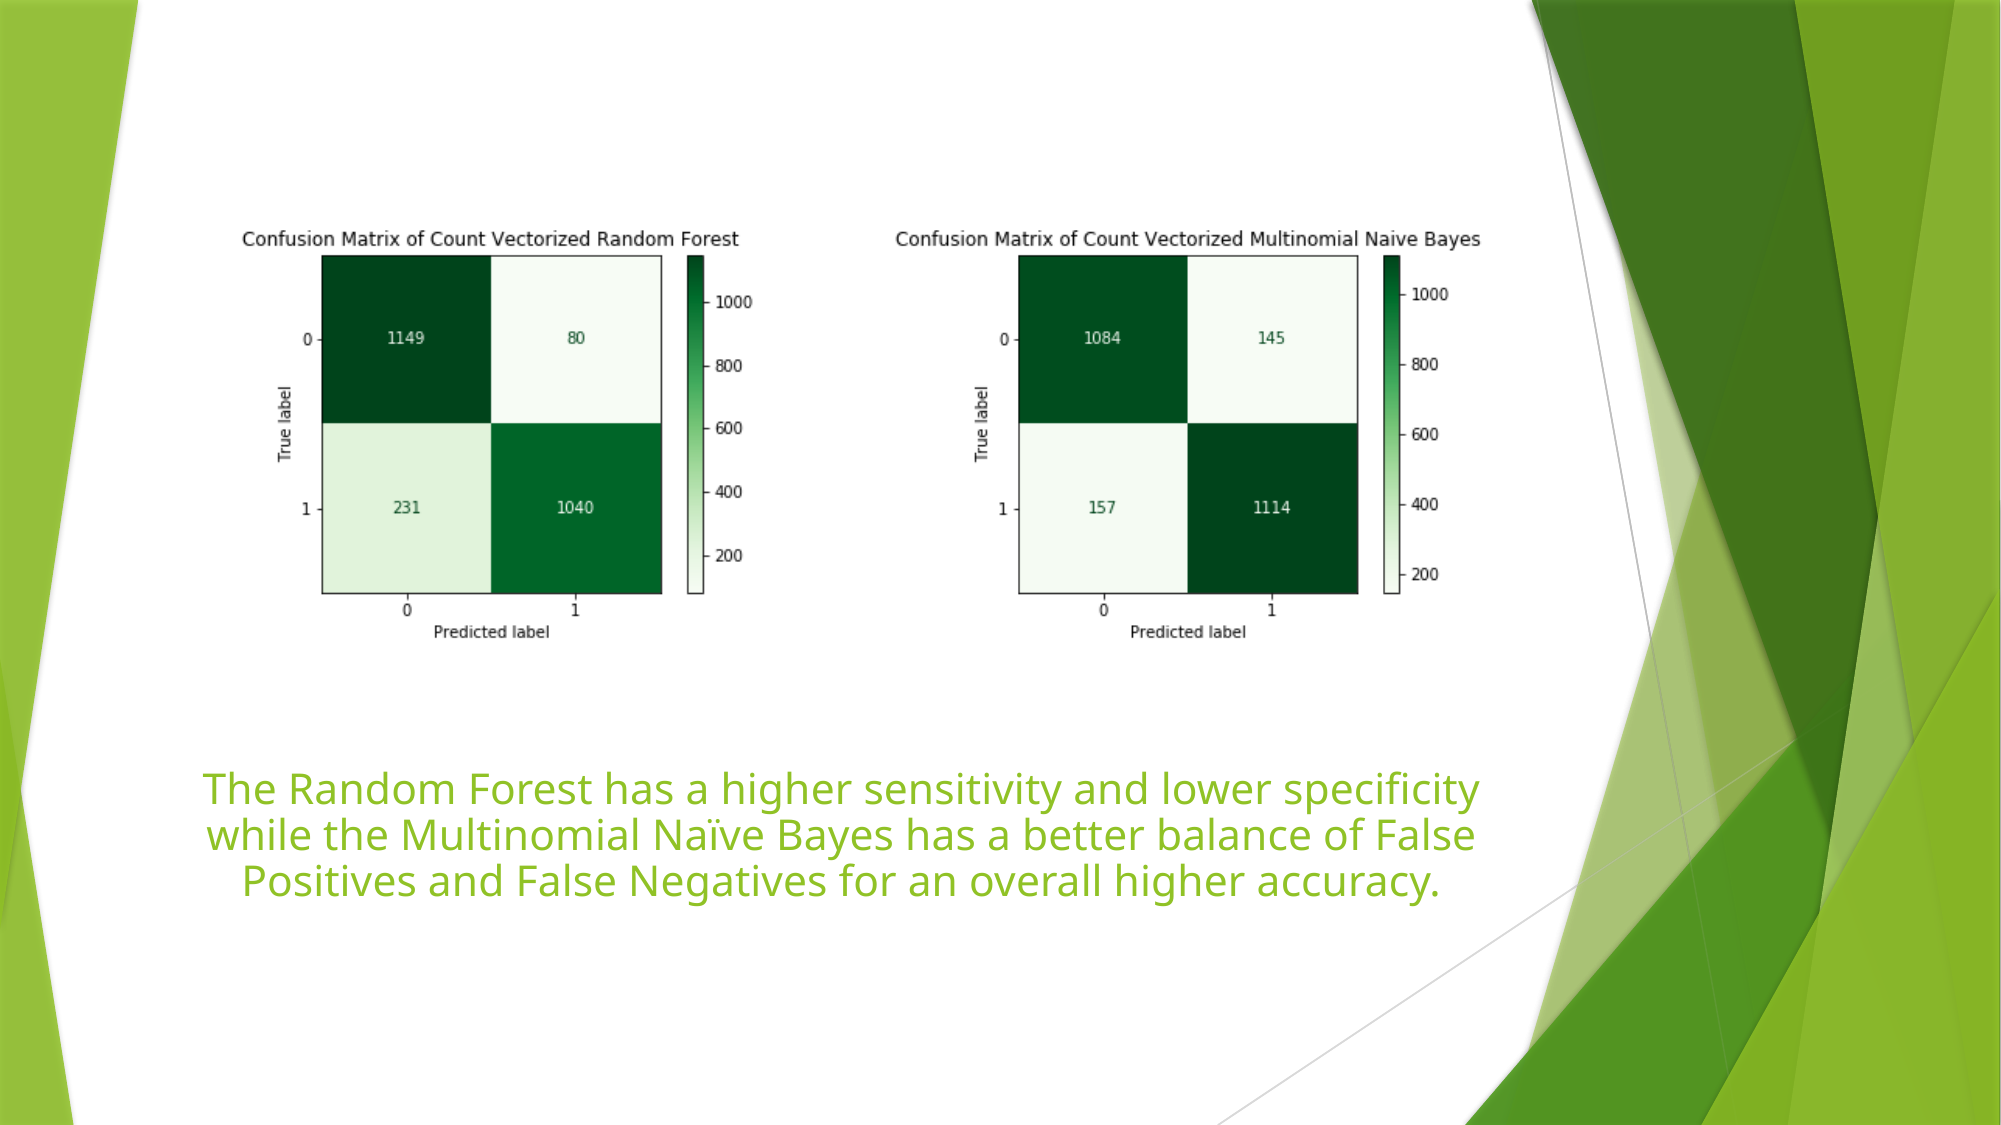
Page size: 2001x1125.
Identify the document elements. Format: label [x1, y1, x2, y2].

text_box [0, 0, 2000, 1125]
picture [161, 201, 824, 650]
list [859, 201, 1522, 650]
